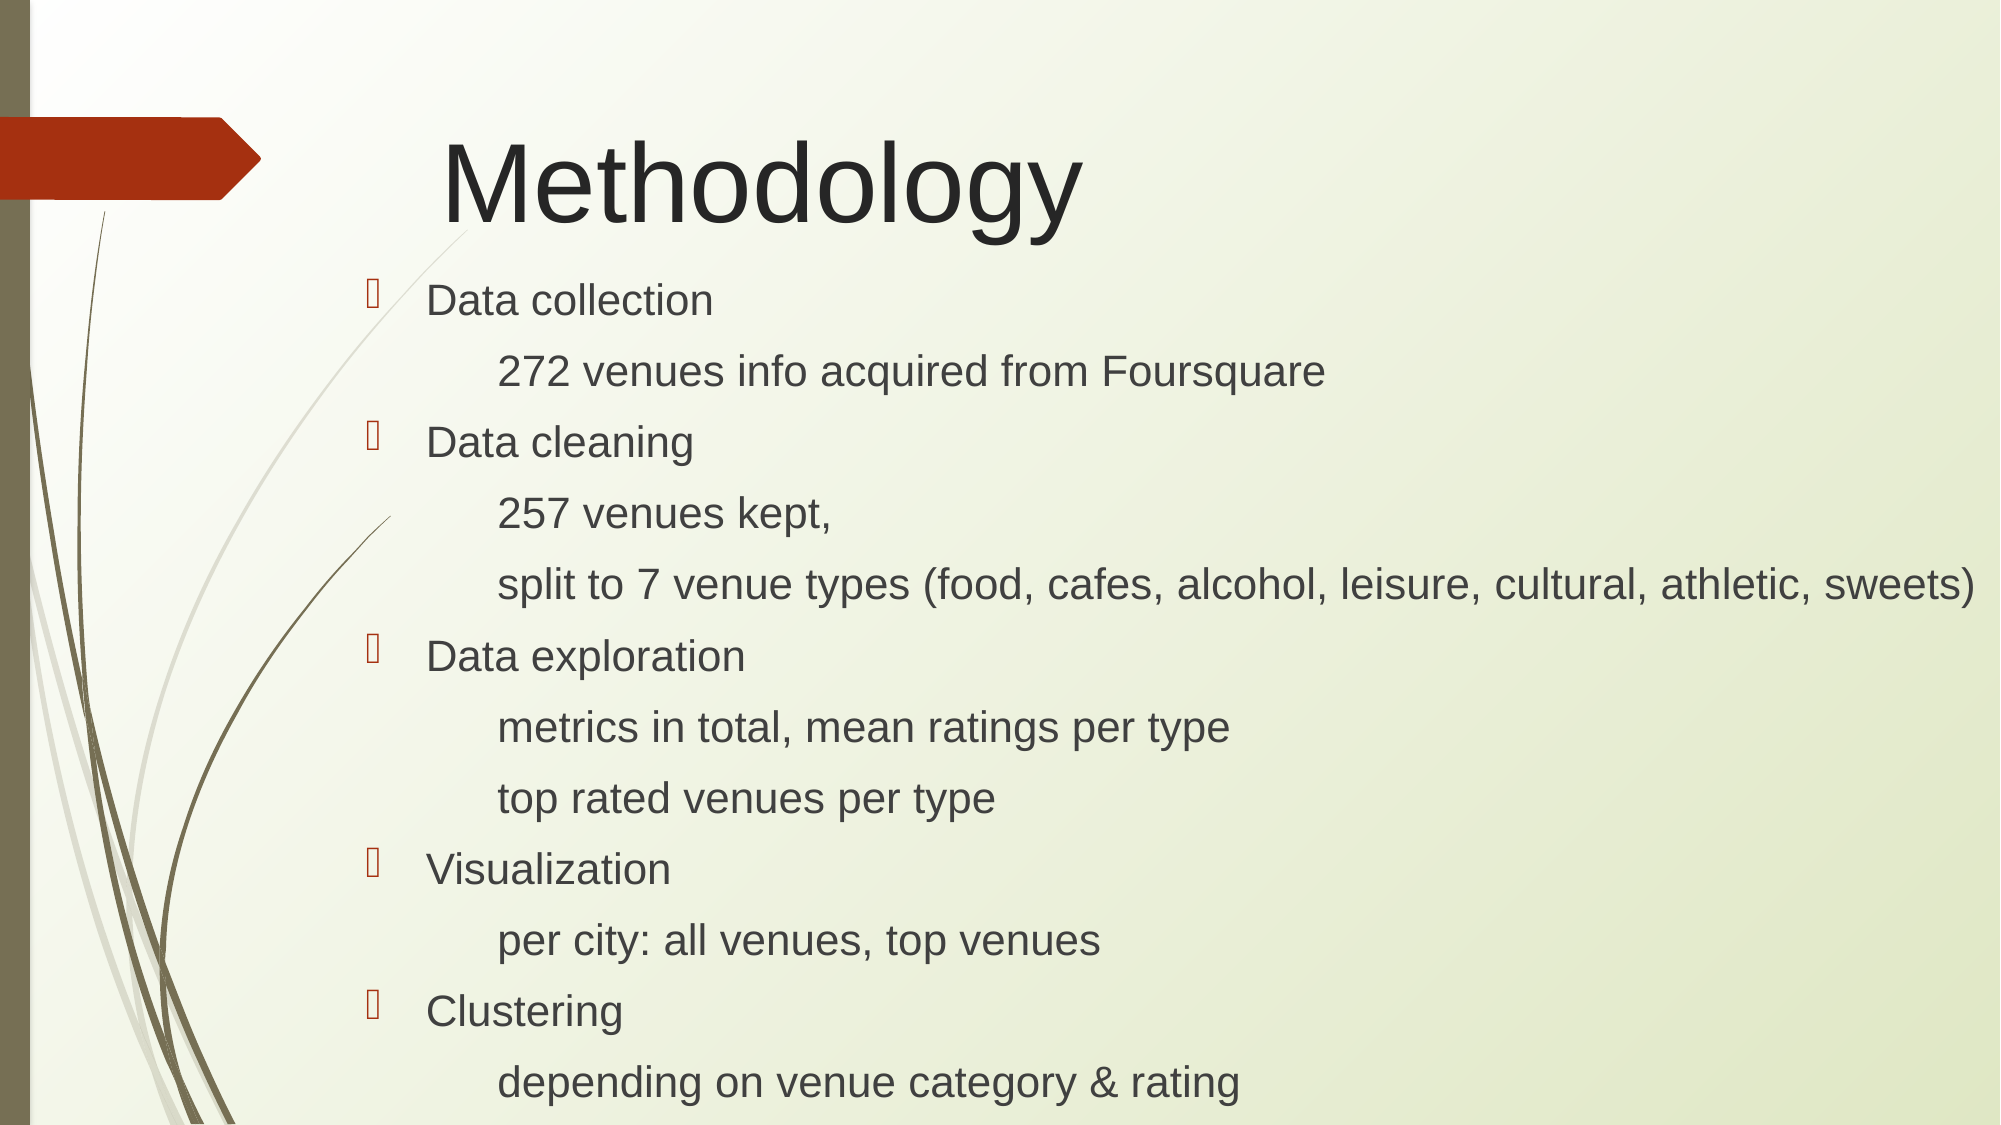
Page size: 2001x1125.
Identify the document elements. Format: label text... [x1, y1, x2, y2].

text_box Methodology [425, 102, 1888, 264]
text_box Data collection 272 venues info acquired from Foursquare Data cleaning 257 venues kept, split to 7 venue types (food, cafes, alcohol, leisure, cultural, athletic, sweets) Data exploration metrics in total, mean ratings per type top rated venues per type Visualization per city: all venues, top venues Clustering depending on venue category & rating [350, 264, 2000, 1125]
